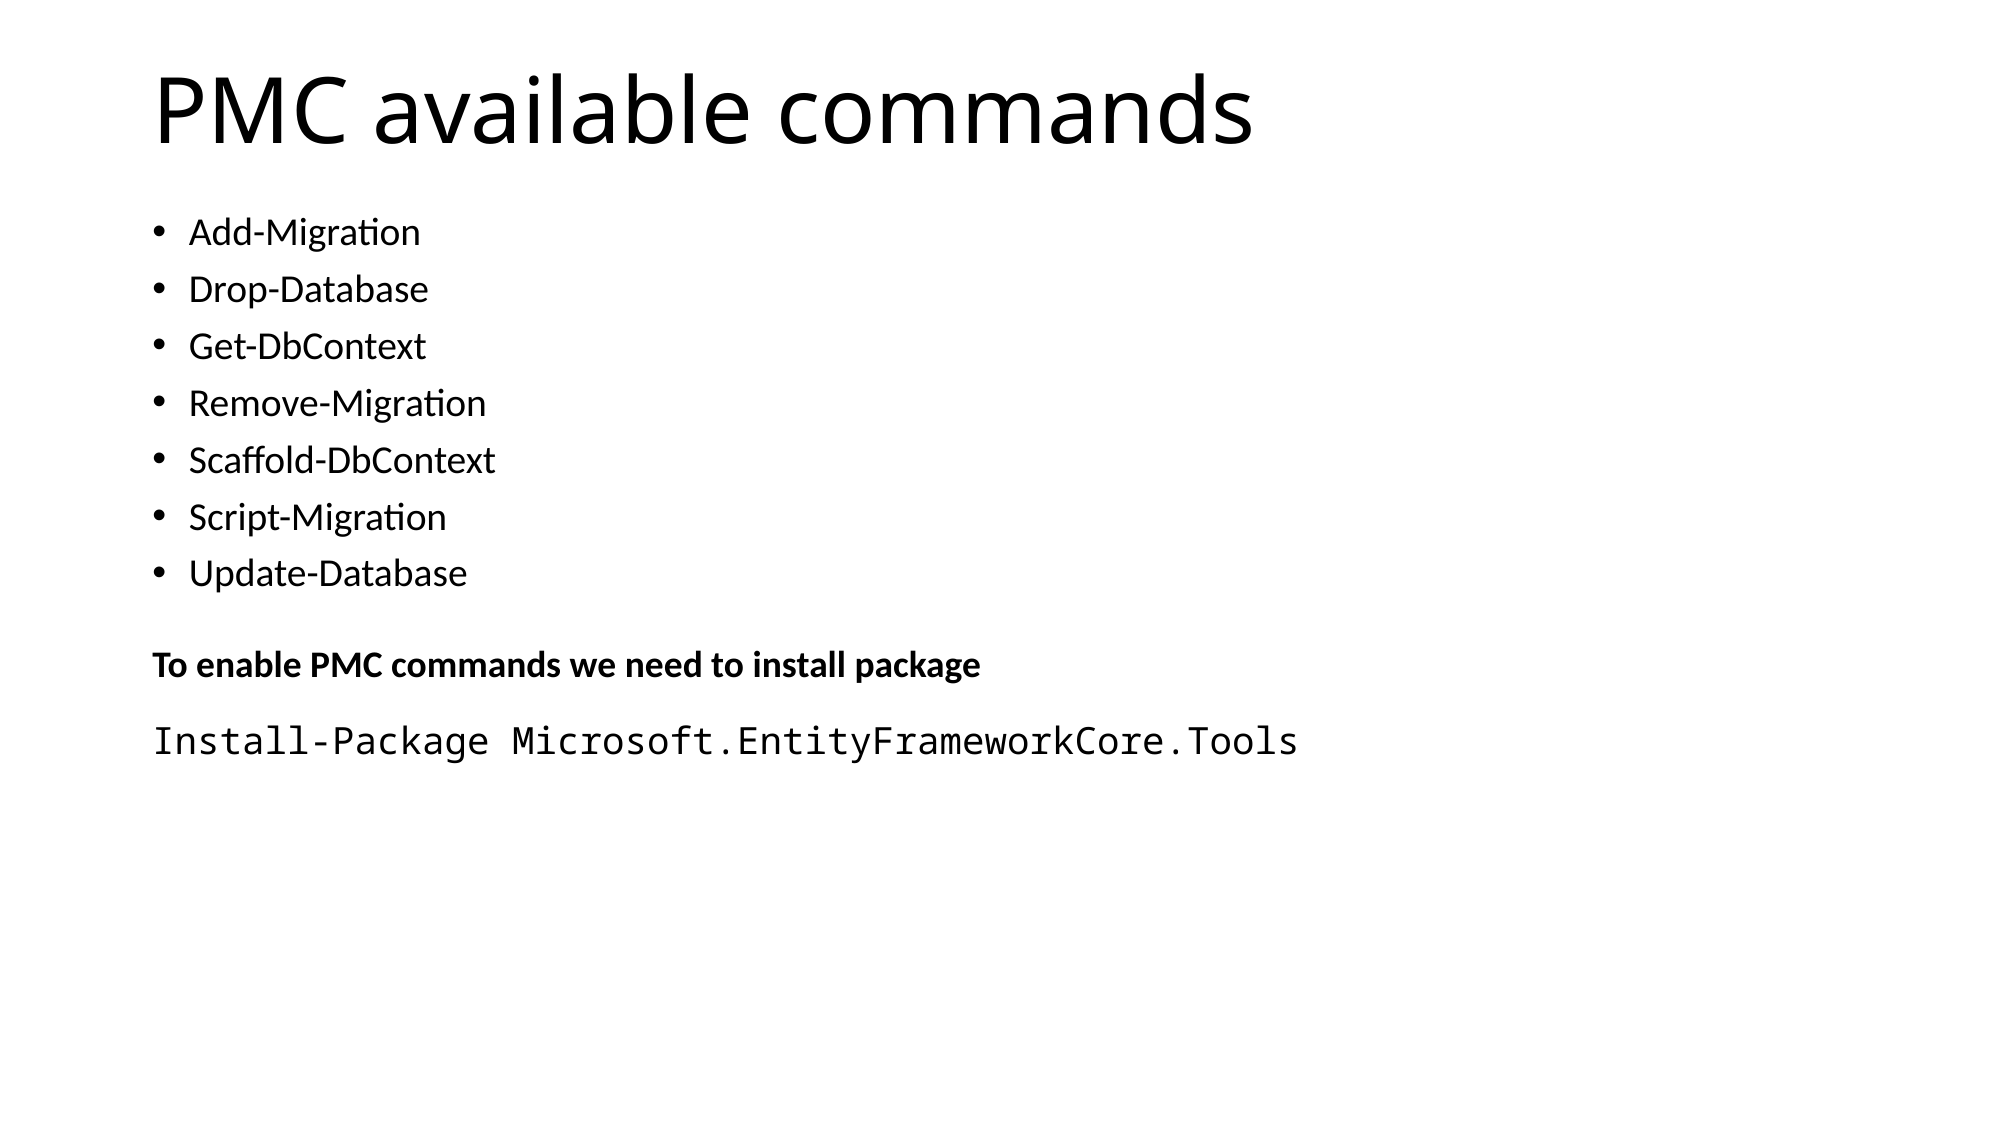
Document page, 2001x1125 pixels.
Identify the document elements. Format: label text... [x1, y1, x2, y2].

title PMC available commands [137, 59, 1863, 203]
list Add-Migration Drop-Database Get-DbContext Remove-Migration Scaffold-DbContext Script-Migration Update-Database [137, 203, 1863, 609]
text_box Install-Package Microsoft.EntityFrameworkCore.Tools [137, 709, 1726, 770]
text_box To enable PMC commands we need to install package [137, 632, 1385, 693]
